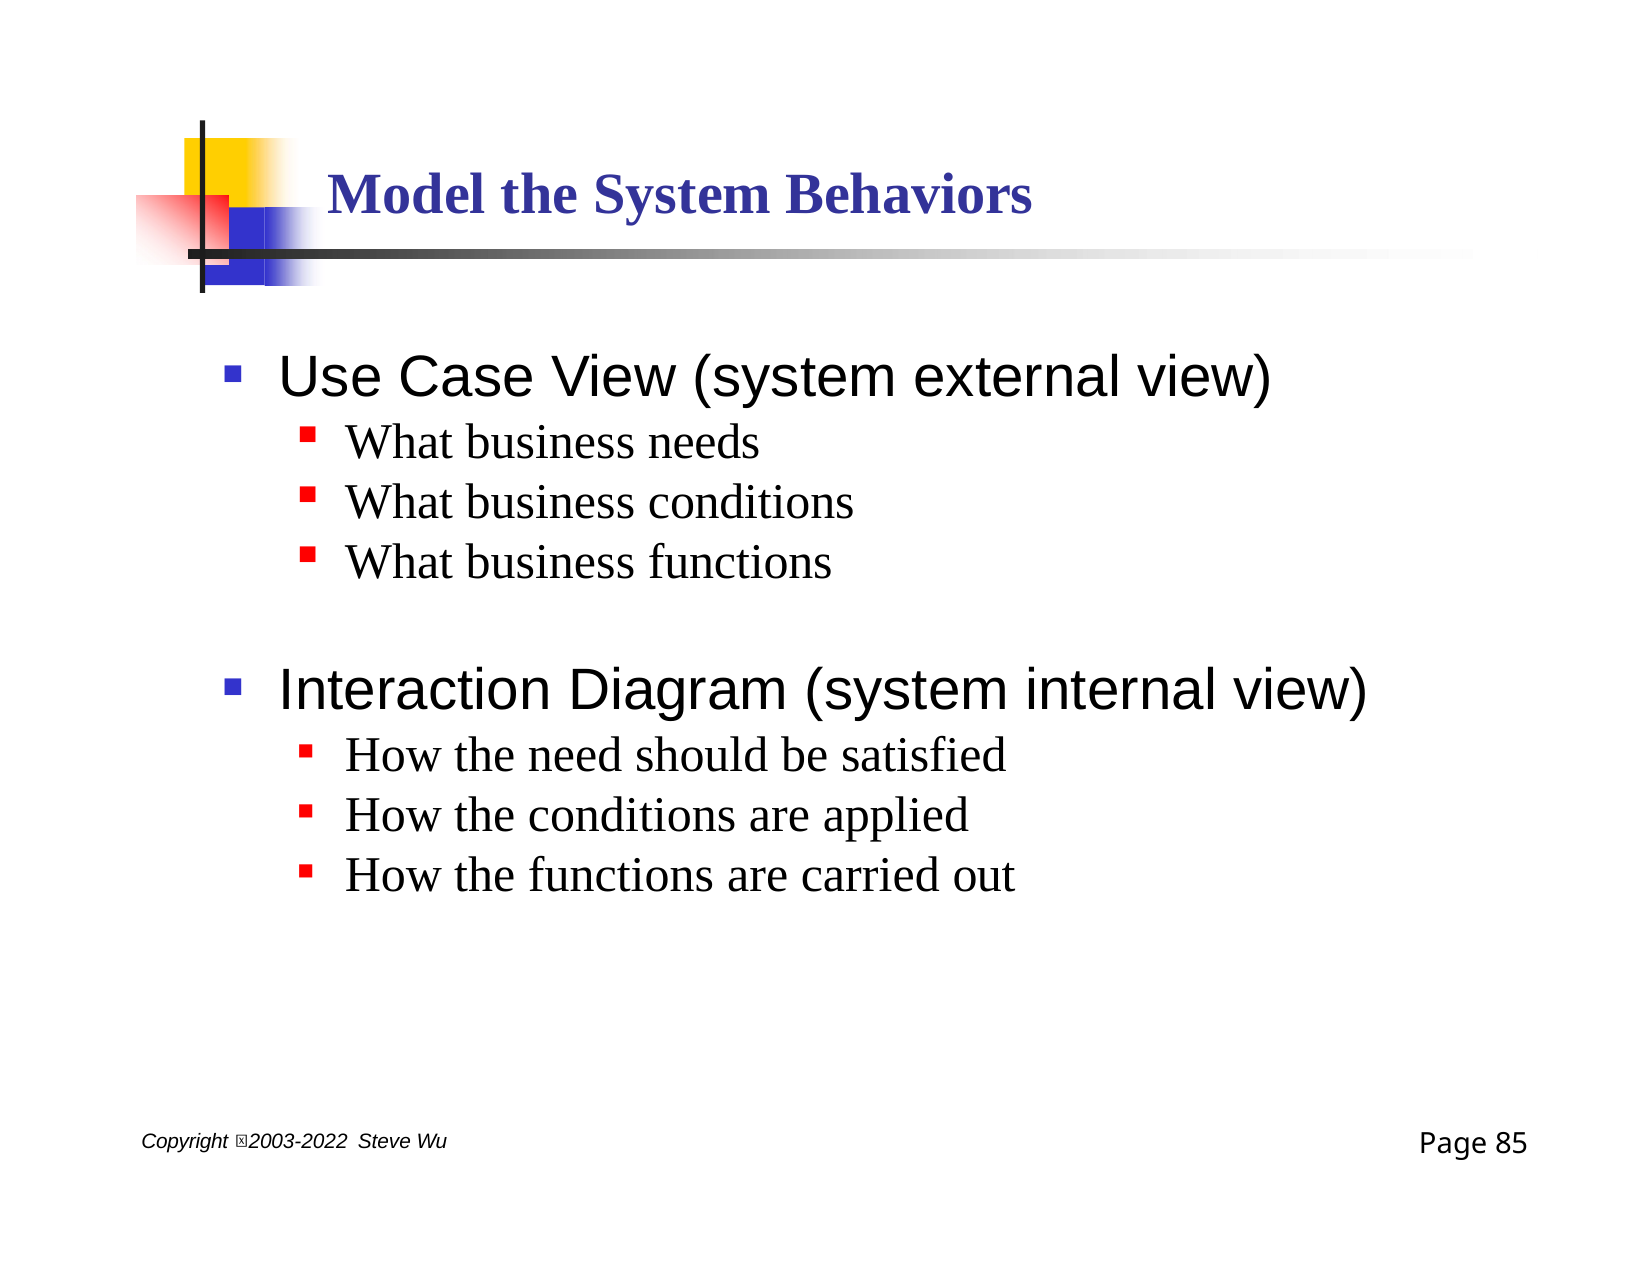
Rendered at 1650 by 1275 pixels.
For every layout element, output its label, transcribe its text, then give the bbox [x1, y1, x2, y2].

picture [136, 195, 199, 286]
picture [206, 138, 276, 286]
slide_number Page 73 [1400, 1122, 1531, 1275]
text_box Use Case View (system external view) What business needs What business conditions What business functions Interaction Diagram (system internal view) How the need should be satisfied How the conditions are applied How the functions are carried out [220, 336, 1373, 901]
title Model the System Behaviors [276, 110, 1548, 368]
footer Copyright 2003-2022 Steve Wu [139, 1126, 461, 1275]
